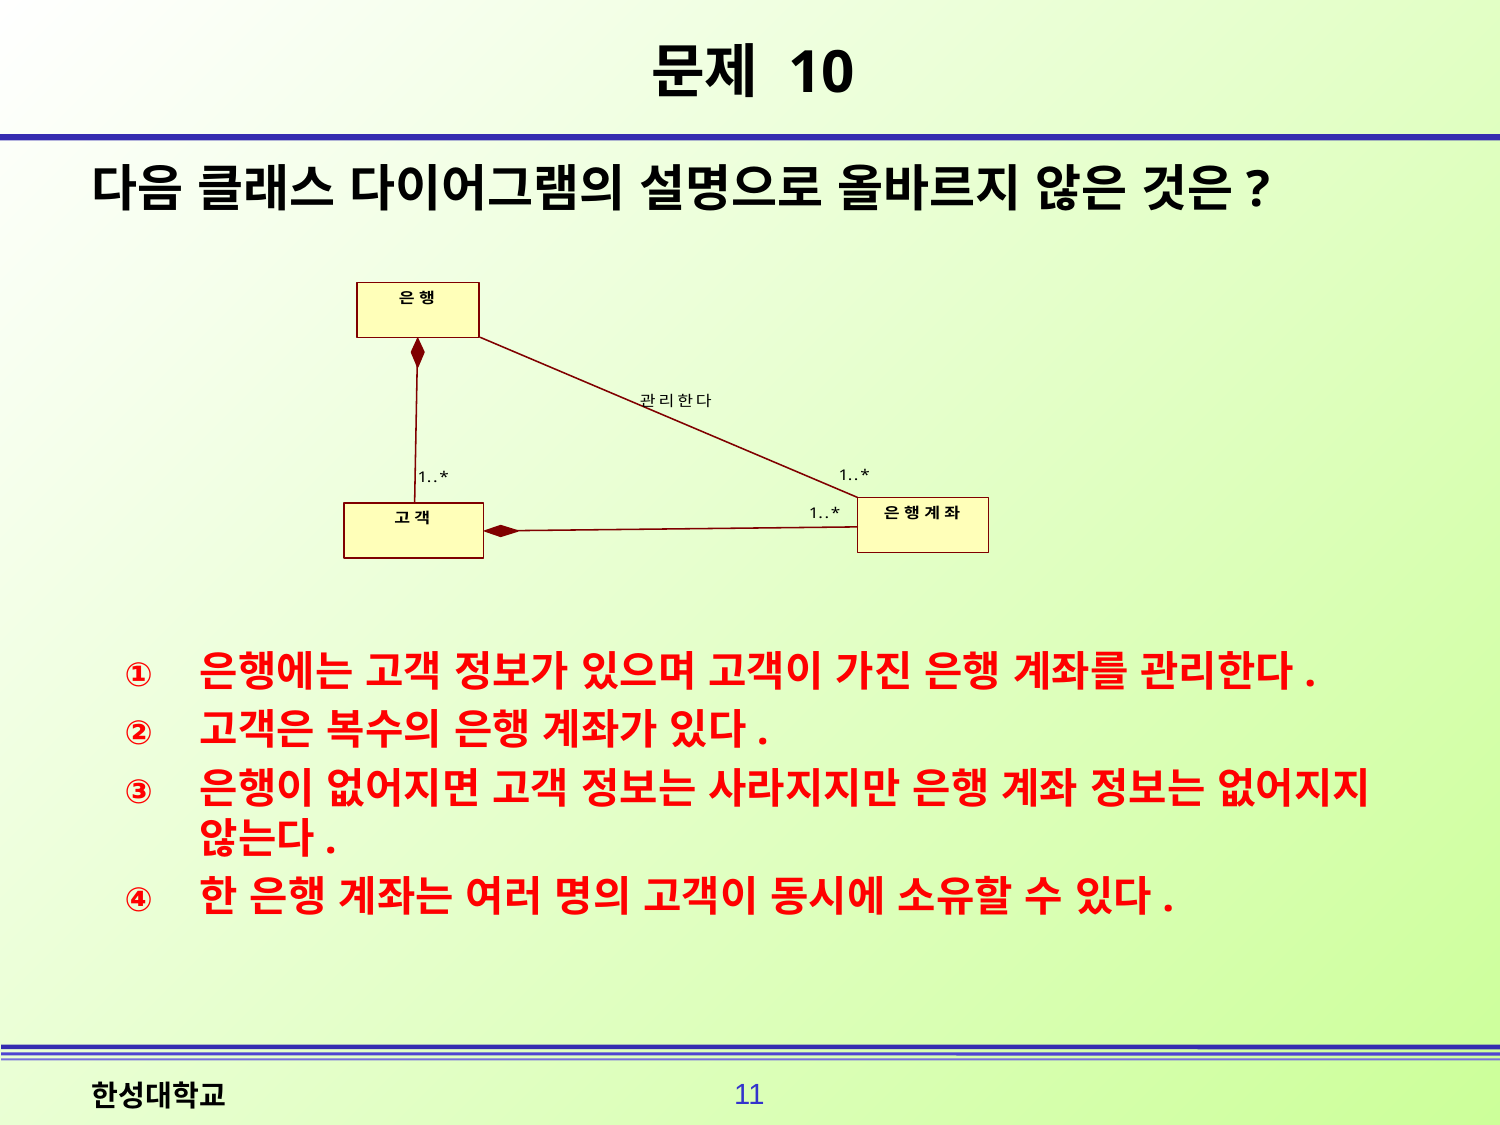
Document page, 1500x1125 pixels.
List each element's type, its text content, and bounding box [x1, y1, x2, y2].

picture [312, 255, 1022, 587]
title 문제 10 [371, 42, 1134, 97]
list 다음 클래스 다이어그램의 설명으로 올바르지 않은 것은? 은행에는 고객 정보가 있으며 고객이 가진 은행 계좌를 관리한다. 고객은 복수의 은행 계좌가 있다. 은행이 없어지면 고객 정보는 사라지지만 은행 계좌 정보는 없어지지 않는다. 한 은행 계좌는 여러 명의 고객이 동시에 소유할 수 있다. [76, 148, 1448, 1001]
